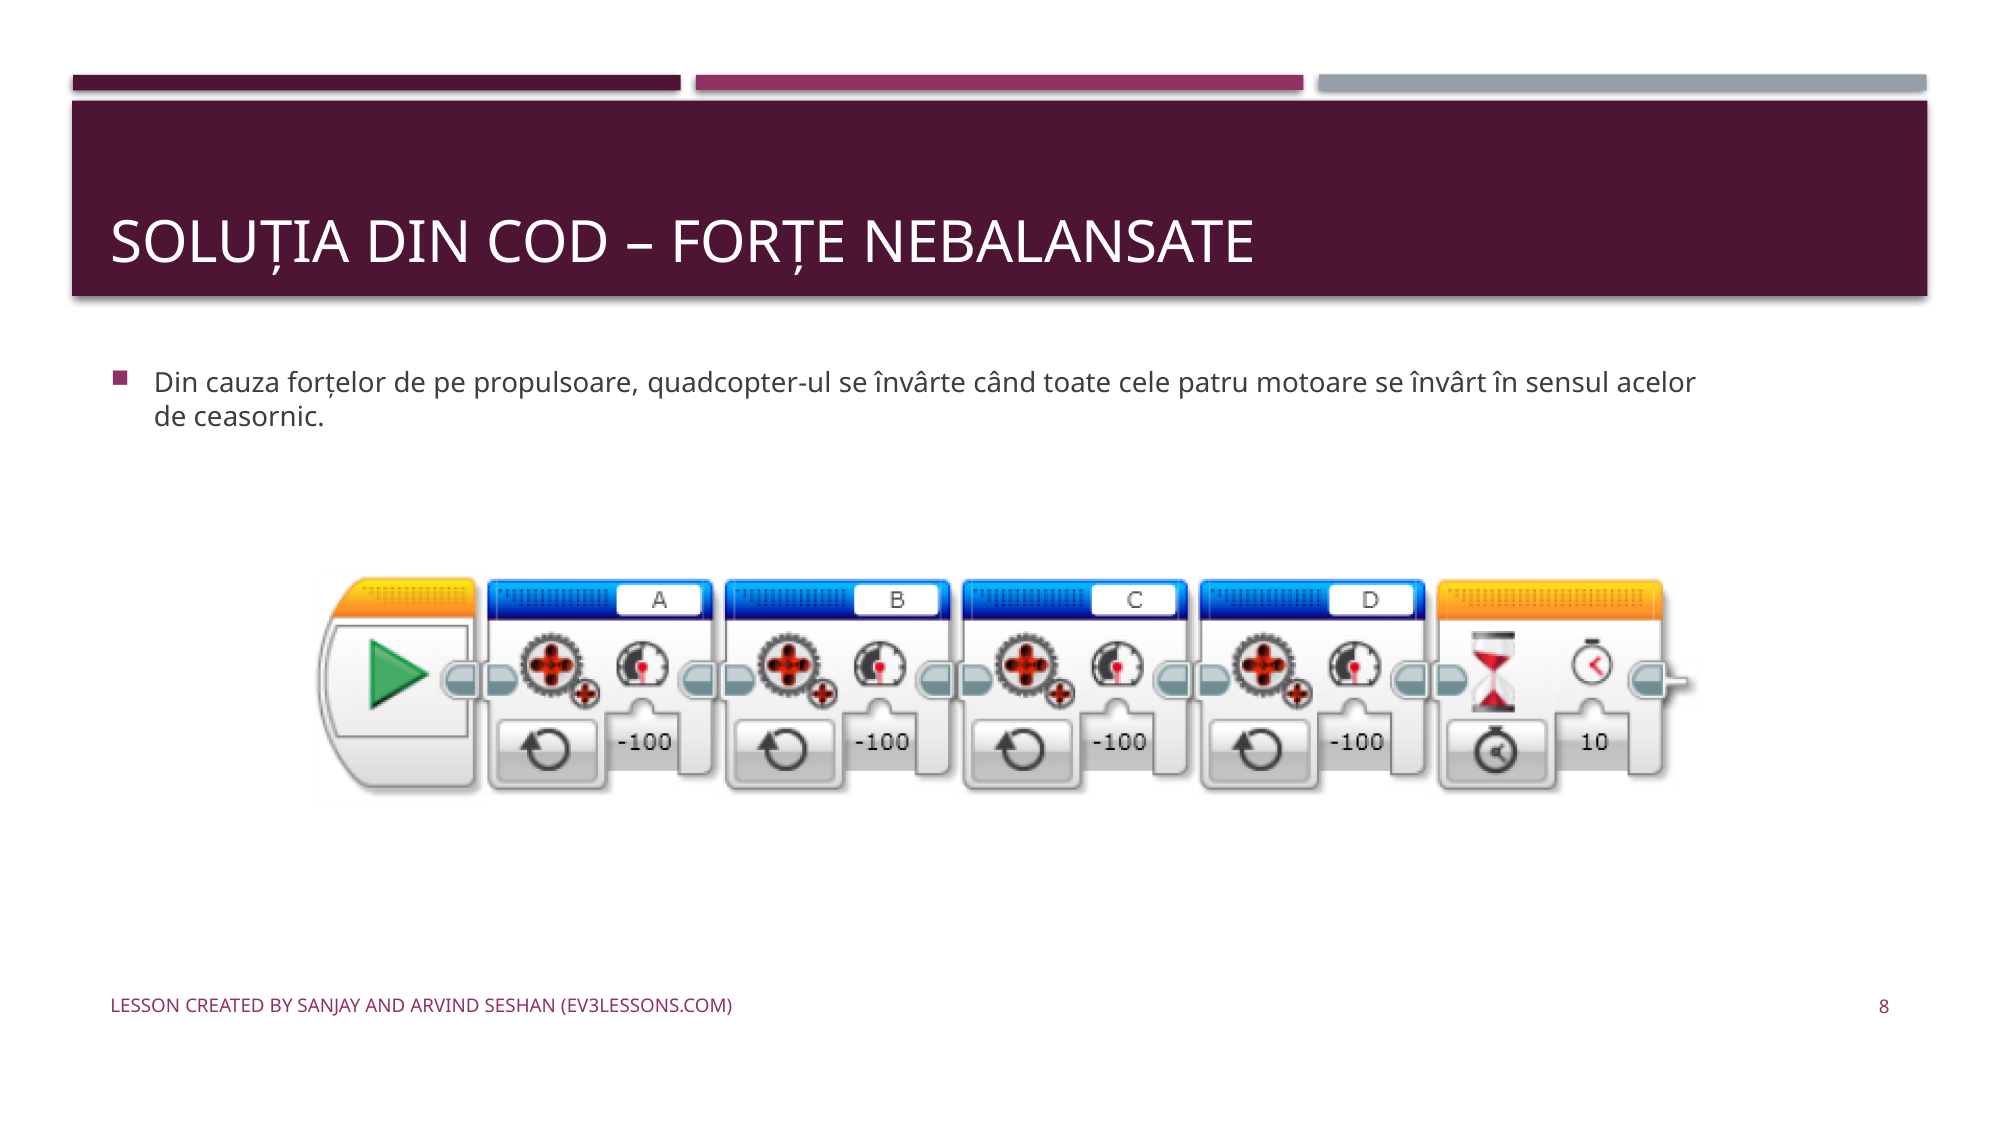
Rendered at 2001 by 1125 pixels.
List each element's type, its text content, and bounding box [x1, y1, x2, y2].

slide_number 8 [1732, 977, 1905, 1037]
picture [278, 559, 1713, 819]
title Soluția din cod – forțe nebalansate [95, 115, 1905, 282]
footer Lesson created by Sanjay and Arvind Seshan (EV3Lessons.com) [95, 976, 1230, 1037]
list Din cauza forțelor de pe propulsoare, quadcopter-ul se învârte când toate cele patru motoare se învârt în sensul acelor de ceasornic. [95, 357, 1716, 440]
